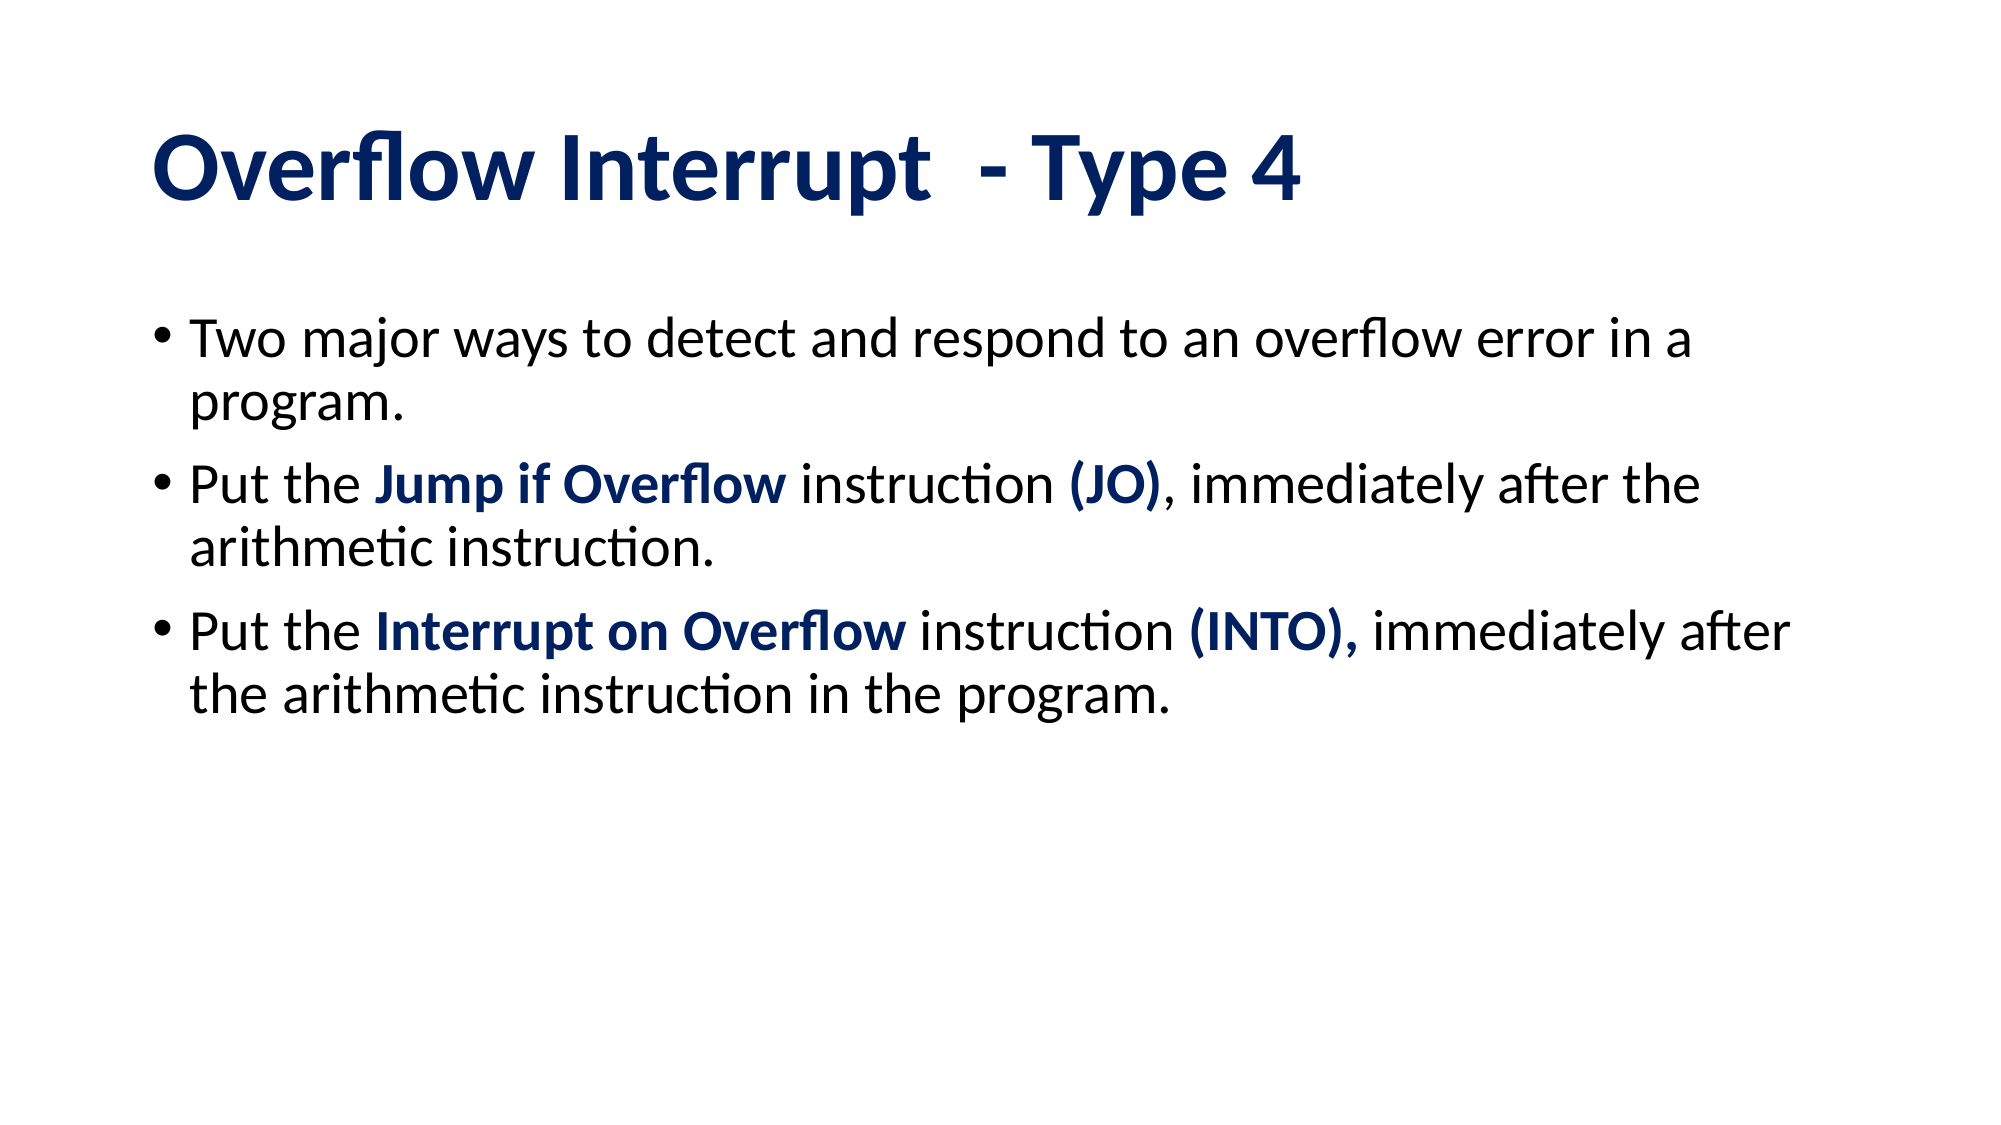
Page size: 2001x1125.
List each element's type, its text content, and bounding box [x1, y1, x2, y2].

title Overflow Interrupt - Type 4 [137, 59, 1863, 278]
list Two major ways to detect and respond to an overflow error in a program. Put the Jump if Overflow instruction (JO), immediately after the arithmetic instruction. Put the Interrupt on Overflow instruction (INTO), immediately after the arithmetic instruction in the program. [137, 299, 1863, 1014]
